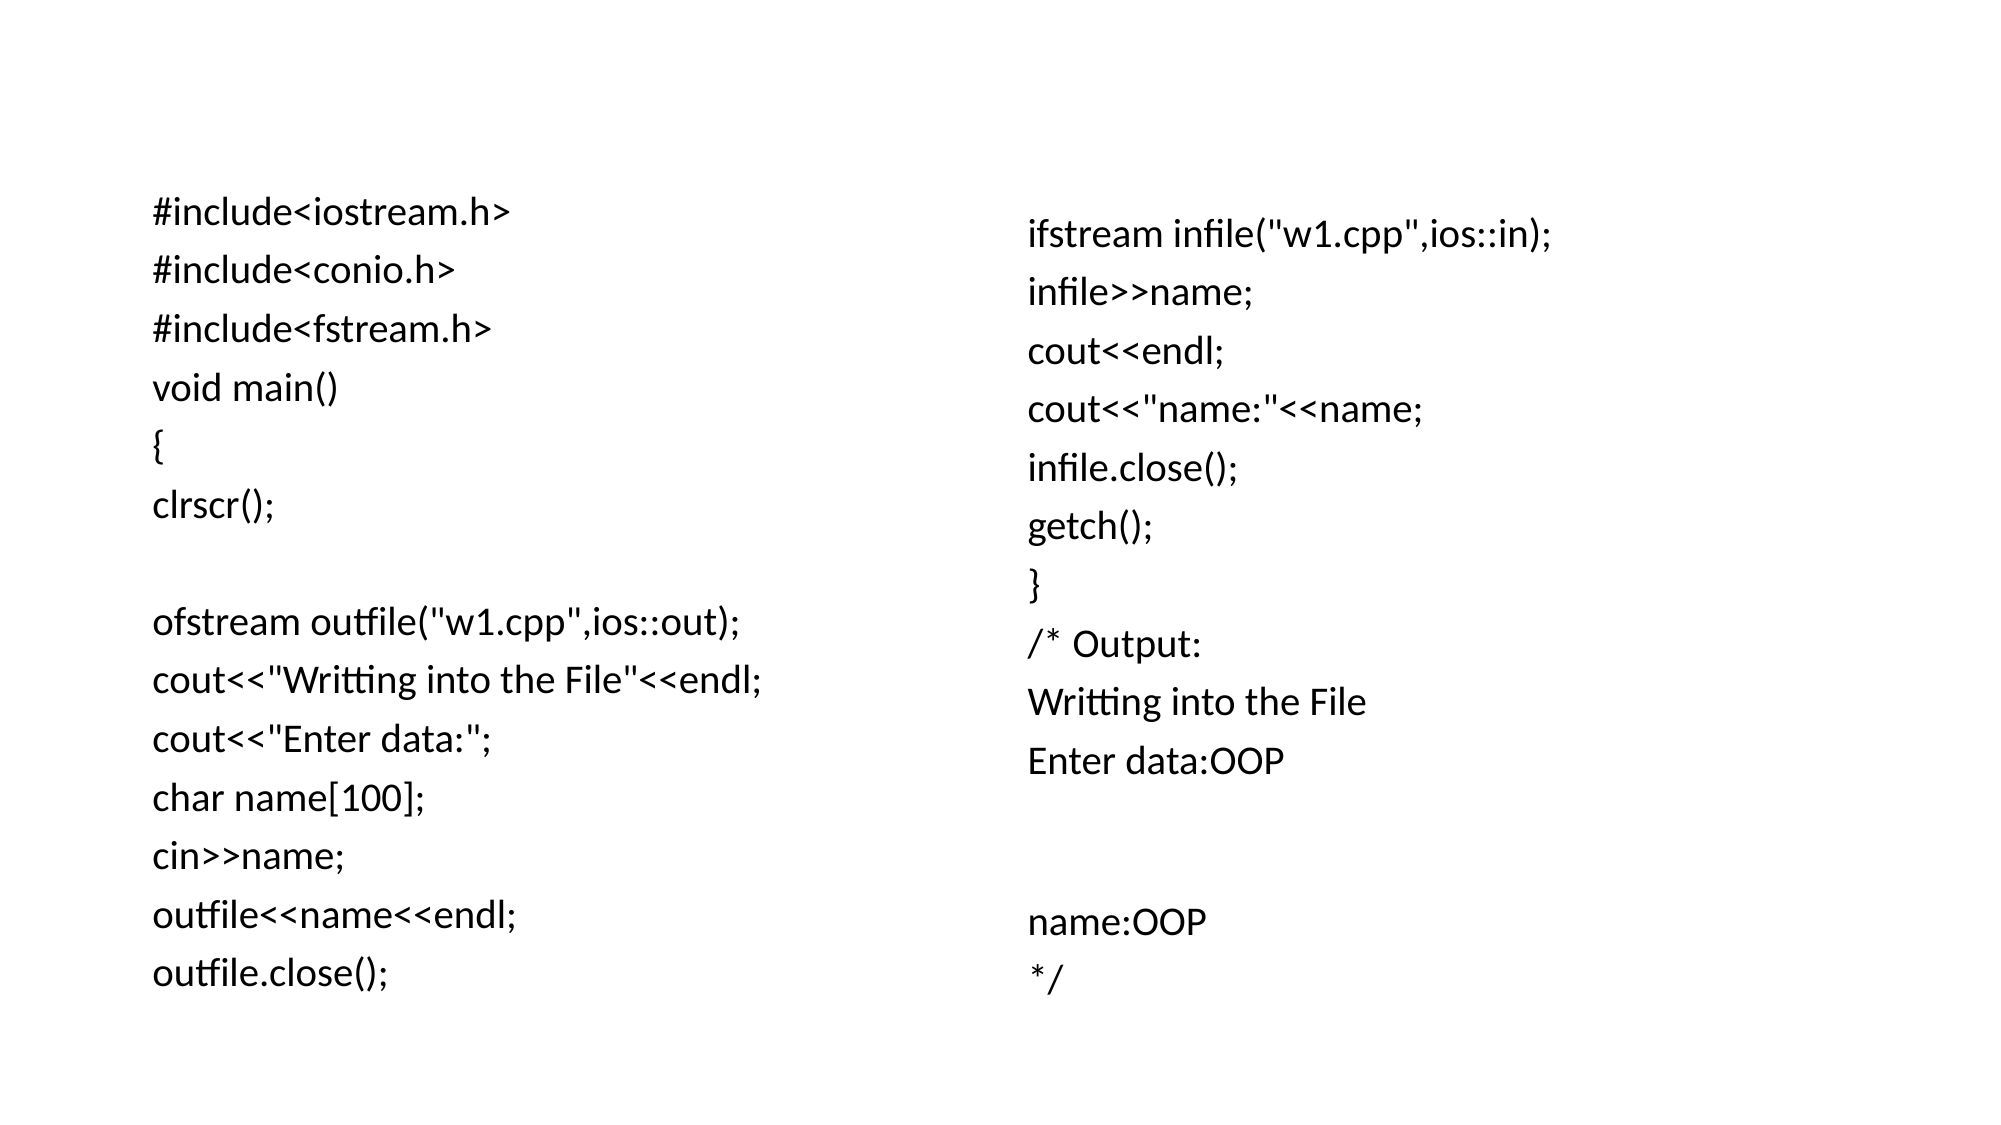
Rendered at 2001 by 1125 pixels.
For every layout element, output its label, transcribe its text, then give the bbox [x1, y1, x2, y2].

list ifstream infile("w1.cpp",ios::in); infile>>name; cout<<endl; cout<<"name:"<<name; infile.close(); getch(); } /* Output: Writting into the File Enter data:OOP name:OOP */ [1012, 204, 1863, 1014]
list #include<iostream.h> #include<conio.h> #include<fstream.h> void main() { clrscr(); ofstream outfile("w1.cpp",ios::out); cout<<"Writting into the File"<<endl; cout<<"Enter data:"; char name[100]; cin>>name; outfile<<name<<endl; outfile.close(); [137, 182, 988, 1014]
